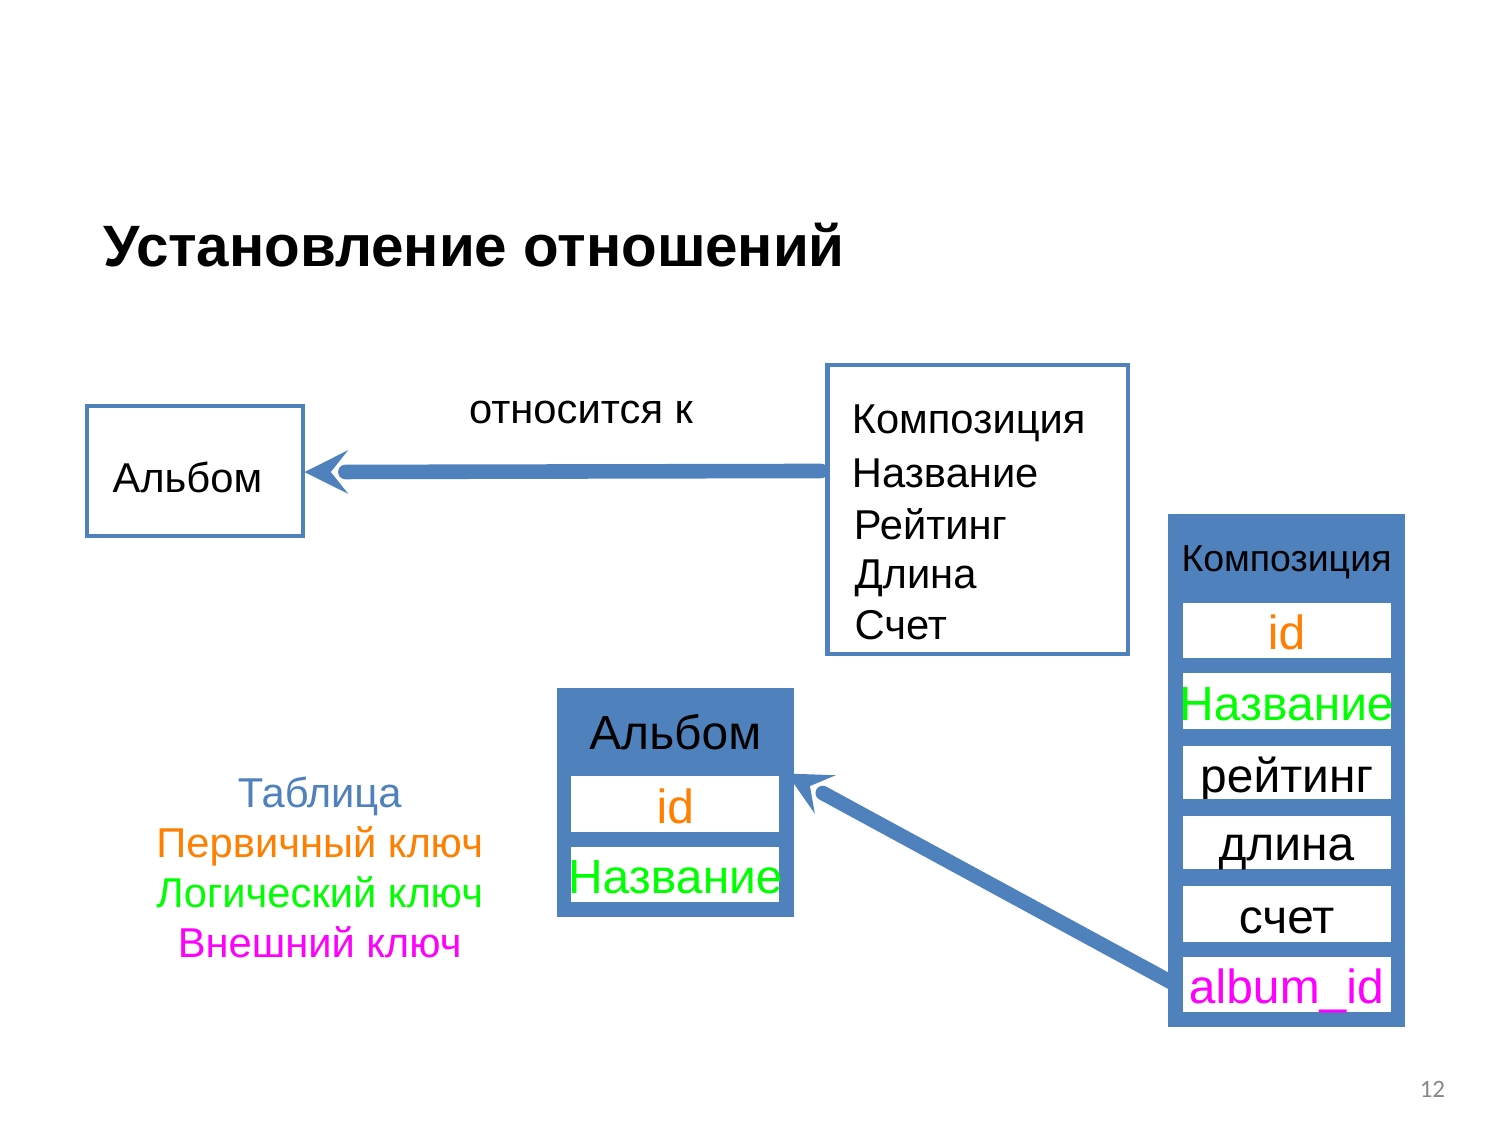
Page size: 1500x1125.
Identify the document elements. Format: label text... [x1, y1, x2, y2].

text_box Альбом [564, 695, 787, 766]
text_box длина [1180, 806, 1398, 877]
text_box рейтинг [1175, 738, 1398, 806]
text_box Длина [854, 552, 994, 601]
text_box Таблица Первичный ключ Логический ключ Внешний ключ [139, 764, 500, 967]
text_box Установление отношений [88, 184, 1447, 303]
text_box относится к [469, 377, 704, 436]
text_box счет [1180, 879, 1398, 949]
text_box id [1175, 595, 1398, 665]
text_box Рейтинг [853, 496, 1056, 552]
text_box Название [1175, 665, 1398, 737]
text_box Композиция [851, 388, 1107, 446]
text_box [86, 405, 304, 536]
text_box album_id [1175, 949, 1398, 1020]
text_box id [564, 768, 787, 839]
text_box Счет [854, 596, 972, 649]
text_box Название [851, 446, 1129, 496]
text_box [827, 364, 1129, 655]
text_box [786, 773, 1176, 985]
slide_number ‹#› [1110, 1057, 1461, 1118]
text_box Композиция [1175, 521, 1398, 592]
text_box Название [564, 839, 781, 910]
